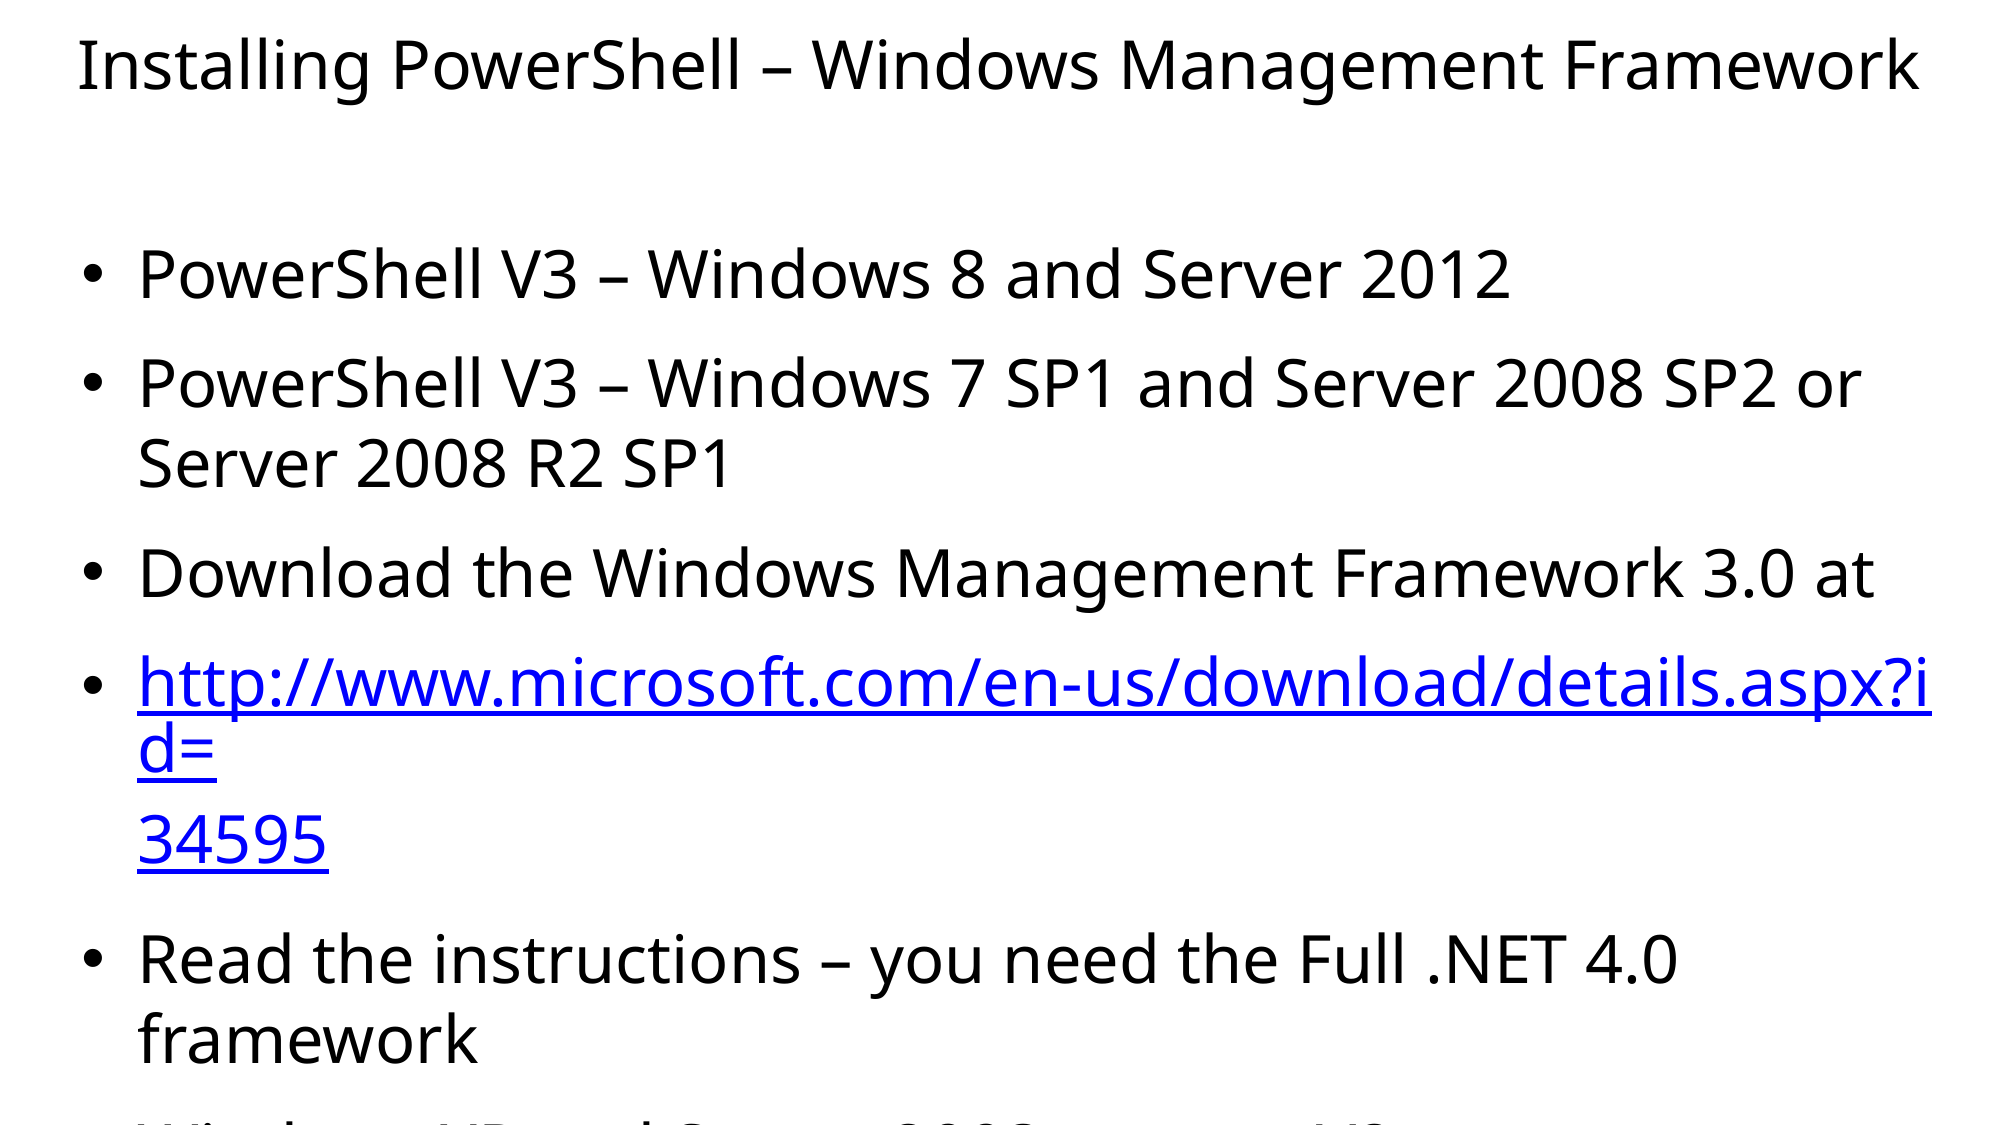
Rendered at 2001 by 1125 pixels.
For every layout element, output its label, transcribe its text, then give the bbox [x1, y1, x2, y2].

list PowerShell V3 – Windows 8 and Server 2012 PowerShell V3 – Windows 7 SP1 and Server 2008 SP2 or Server 2008 R2 SP1 Download the Windows Management Framework 3.0 at http://www.microsoft.com/en-us/download/details.aspx?id=34595 Read the instructions – you need the Full .NET 4.0 framework Windows XP and Server 2003 can run V2 [66, 224, 1958, 1125]
title Installing PowerShell – Windows Management Framework [62, 29, 1953, 205]
